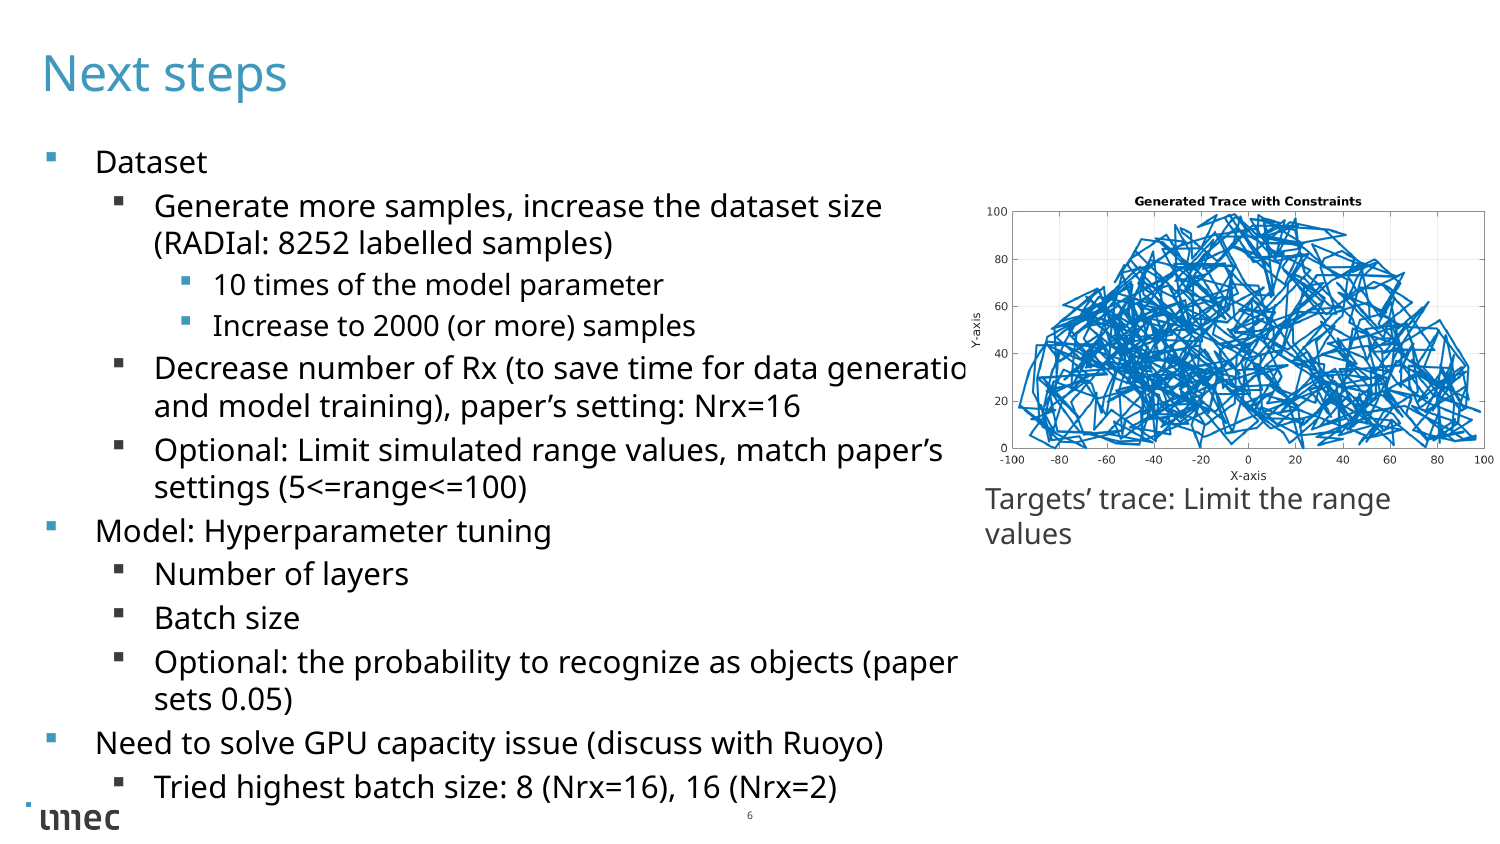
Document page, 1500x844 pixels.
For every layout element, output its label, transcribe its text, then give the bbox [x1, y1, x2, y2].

text_box Targets’ trace: Limit the range values [970, 492, 1500, 558]
slide_number 6 [679, 802, 821, 831]
picture [965, 191, 1500, 486]
title Next steps [26, 33, 1463, 110]
list Dataset Generate more samples, increase the dataset size (RADIal: 8252 labelled samples) 10 times of the model parameter Increase to 2000 (or more) samples Decrease number of Rx (to save time for data generation and model training), paper’s setting: Nrx=16 Optional: Limit simulated range values, match paper’s settings (5<=range<=100) Model: Hyperparameter tuning Number of layers Batch size Optional: the probability to recognize as objects (paper sets 0.05) Need to solve GPU capacity issue (discuss with Ruoyo) Tried highest batch size: 8 (Nrx=16), 16 (Nrx=2) [29, 169, 1005, 844]
